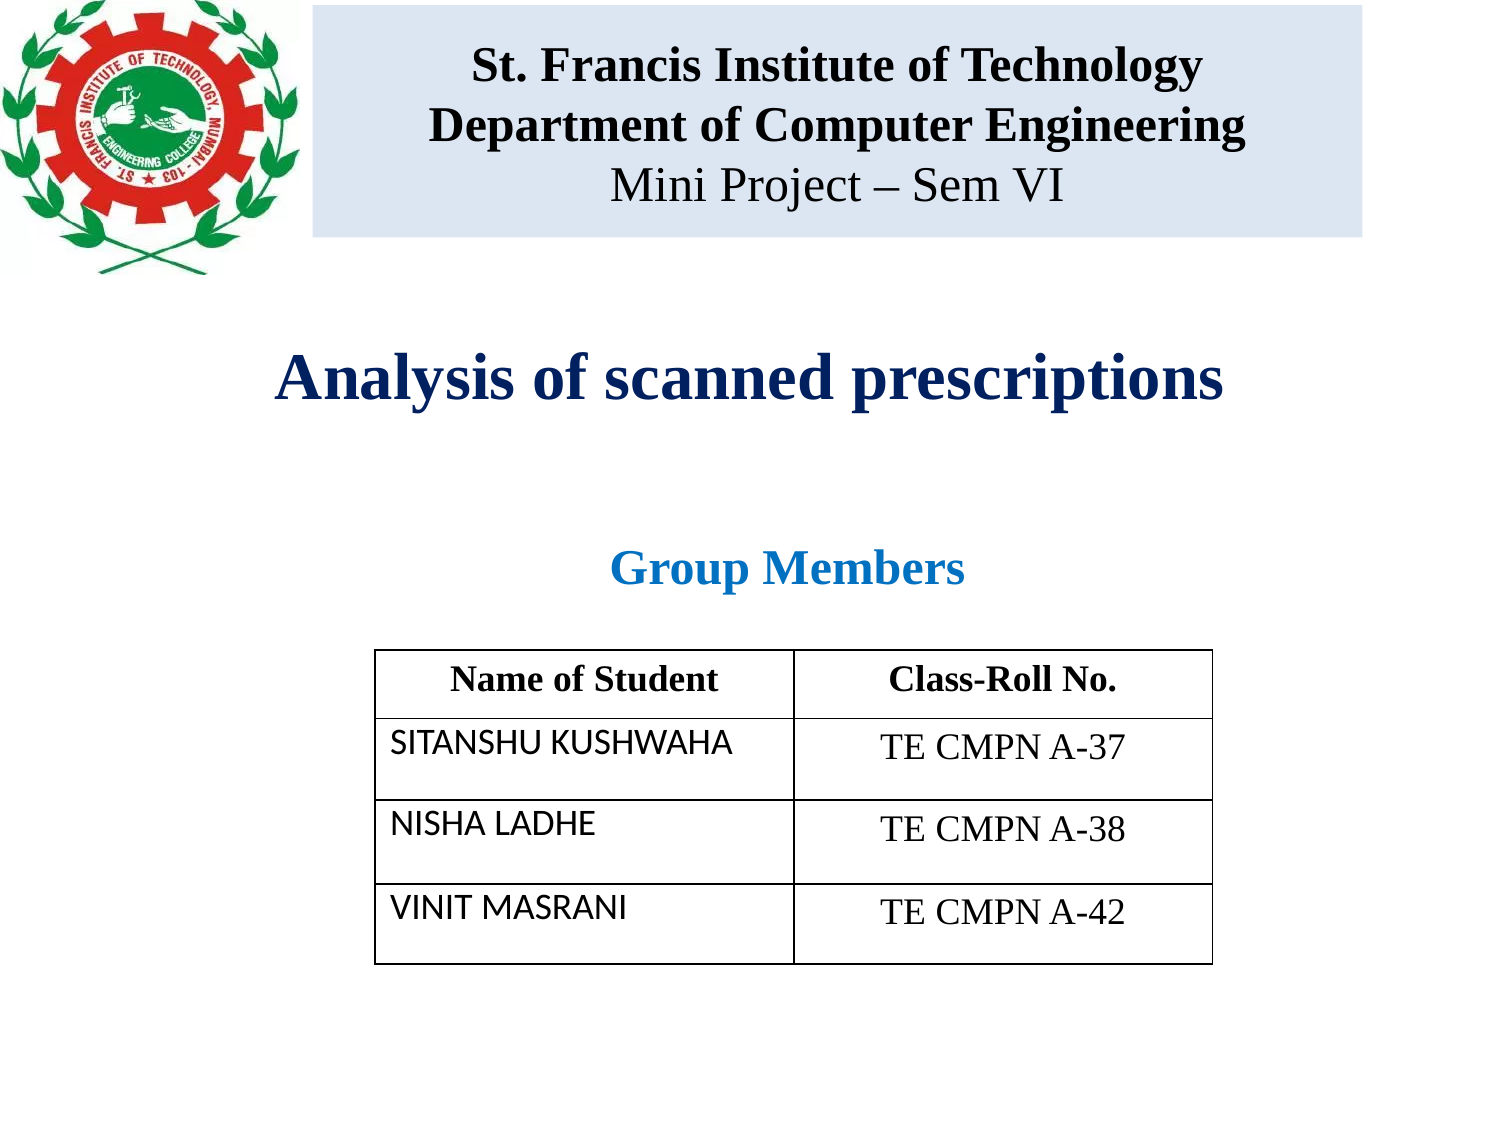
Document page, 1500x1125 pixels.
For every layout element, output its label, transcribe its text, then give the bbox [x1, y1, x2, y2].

table_cell TE CMPN A-42 [795, 885, 1212, 963]
table_cell VINIT MASRANI [376, 885, 793, 963]
table_cell TE CMPN A-37 [795, 719, 1212, 799]
table_cell NISHA LADHE [376, 801, 793, 883]
picture [0, 0, 301, 276]
text_box Group Members [237, 527, 1338, 1073]
table_header Name of Student [376, 651, 793, 718]
table_cell TE CMPN A-38 [795, 801, 1212, 883]
subtitle Analysis of scanned prescriptions [50, 324, 1450, 461]
table_header Class-Roll No. [795, 651, 1212, 718]
title St. Francis Institute of Technology Department of Computer Engineering Mini Project – Sem VI [312, 5, 1363, 238]
table_cell SITANSHU KUSHWAHA [376, 719, 793, 799]
